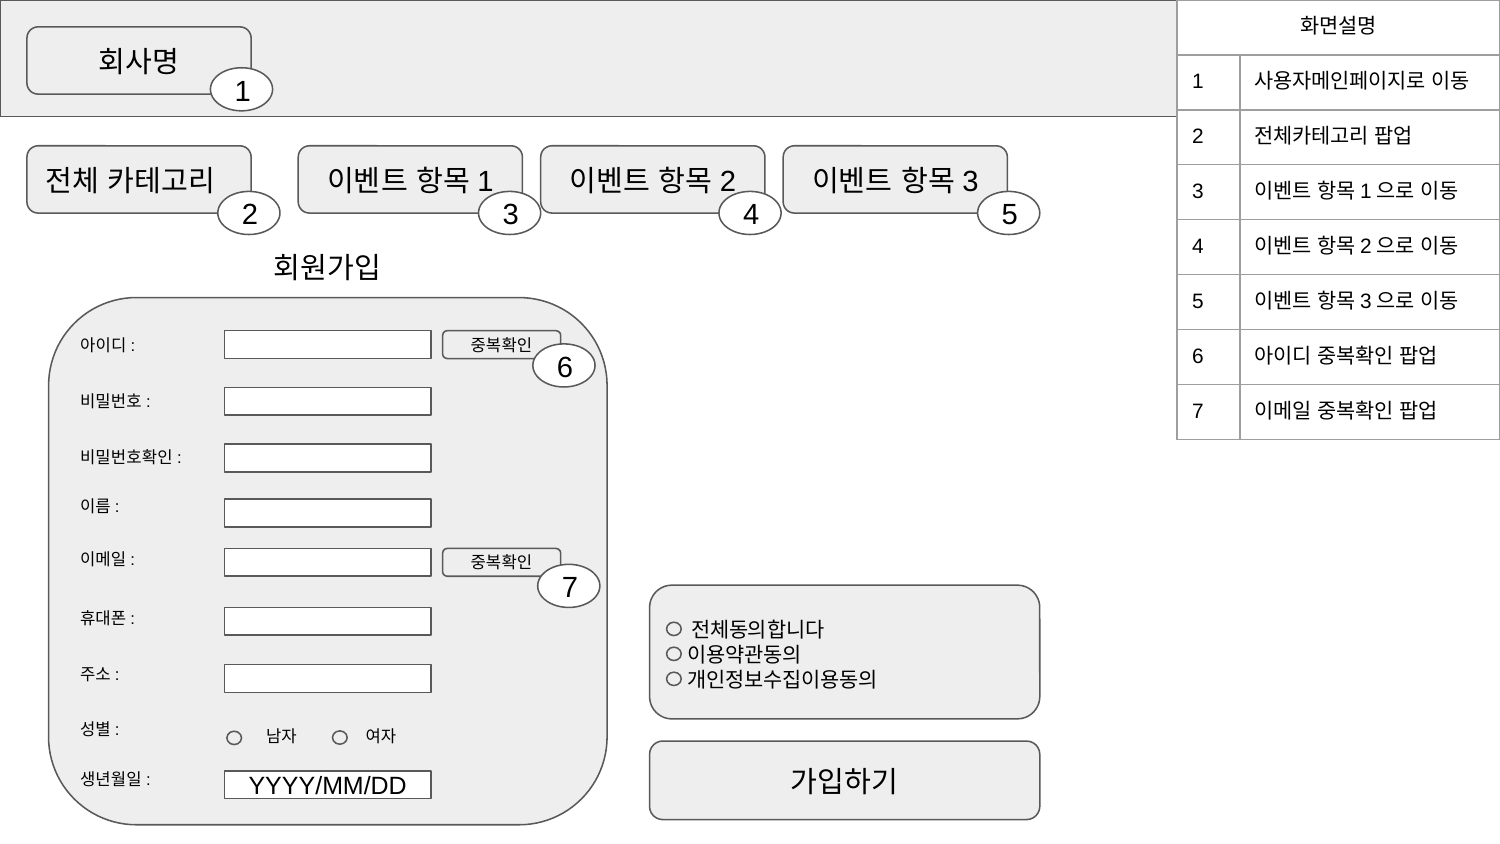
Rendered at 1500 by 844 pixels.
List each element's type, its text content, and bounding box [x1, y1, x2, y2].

text_box [332, 730, 348, 745]
text_box 3 [478, 191, 541, 235]
text_box 이벤트 항목3 [783, 145, 1008, 214]
text_box [224, 444, 432, 472]
text_box 주소: [65, 653, 224, 694]
text_box [224, 387, 432, 416]
text_box 휴대폰: [65, 597, 224, 638]
table_cell 이메일 중복확인 팝업 [1241, 385, 1499, 439]
text_box [666, 647, 682, 661]
table_cell 이벤트 항목1으로 이동 [1241, 165, 1499, 219]
text_box 6 [532, 343, 596, 387]
table_cell 3 [1178, 165, 1239, 219]
table_cell 6 [1178, 330, 1239, 384]
text_box YYYY/MM/DD [224, 770, 432, 799]
text_box 전체동의합니다 이용약관동의 개인정보수집이용동의 [649, 585, 1040, 719]
text_box 여자 [350, 715, 423, 756]
text_box [224, 607, 432, 636]
table_cell 이벤트 항목3으로 이동 [1241, 275, 1499, 329]
text_box 2 [217, 191, 280, 234]
text_box [666, 672, 682, 686]
table_cell 5 [1178, 275, 1239, 329]
text_box [666, 622, 682, 636]
text_box 남자 [251, 715, 323, 756]
table_cell 아이디 중복확인 팝업 [1241, 330, 1499, 384]
text_box 이메일: [65, 538, 224, 579]
table_header 화면설명 [1178, 1, 1499, 54]
text_box [0, 0, 1176, 117]
text_box [224, 499, 432, 527]
text_box 성별: [65, 708, 224, 749]
text_box 중복확인 [442, 548, 561, 577]
table_cell 사용자메인페이지로 이동 [1241, 56, 1499, 109]
text_box 비밀번호: [65, 380, 224, 421]
text_box [224, 330, 432, 359]
table_cell 4 [1178, 220, 1239, 274]
text_box 4 [718, 191, 782, 235]
text_box 회원가입 [208, 234, 448, 300]
table_cell 2 [1178, 111, 1239, 164]
text_box 생년월일: [65, 759, 224, 800]
table_cell 전체카테고리 팝업 [1241, 111, 1499, 164]
text_box [224, 548, 432, 577]
text_box 중복확인 [442, 330, 561, 359]
text_box 전체 카테고리 [26, 145, 252, 214]
text_box 1 [210, 67, 273, 111]
text_box 가입하기 [649, 741, 1040, 820]
text_box 회사명 [26, 26, 252, 95]
text_box 이름: [65, 485, 224, 526]
text_box 비밀번호확인: [65, 436, 242, 477]
table_cell 이벤트 항목2으로 이동 [1241, 220, 1499, 274]
text_box 아이디: [65, 324, 206, 365]
text_box 7 [537, 564, 600, 608]
text_box 이벤트 항목2 [540, 145, 765, 214]
text_box 5 [977, 191, 1040, 235]
text_box [226, 731, 242, 745]
text_box [224, 664, 432, 693]
table_cell 1 [1178, 56, 1239, 109]
text_box 이벤트 항목1 [298, 145, 523, 214]
table_cell 7 [1178, 385, 1239, 439]
text_box [48, 297, 608, 825]
